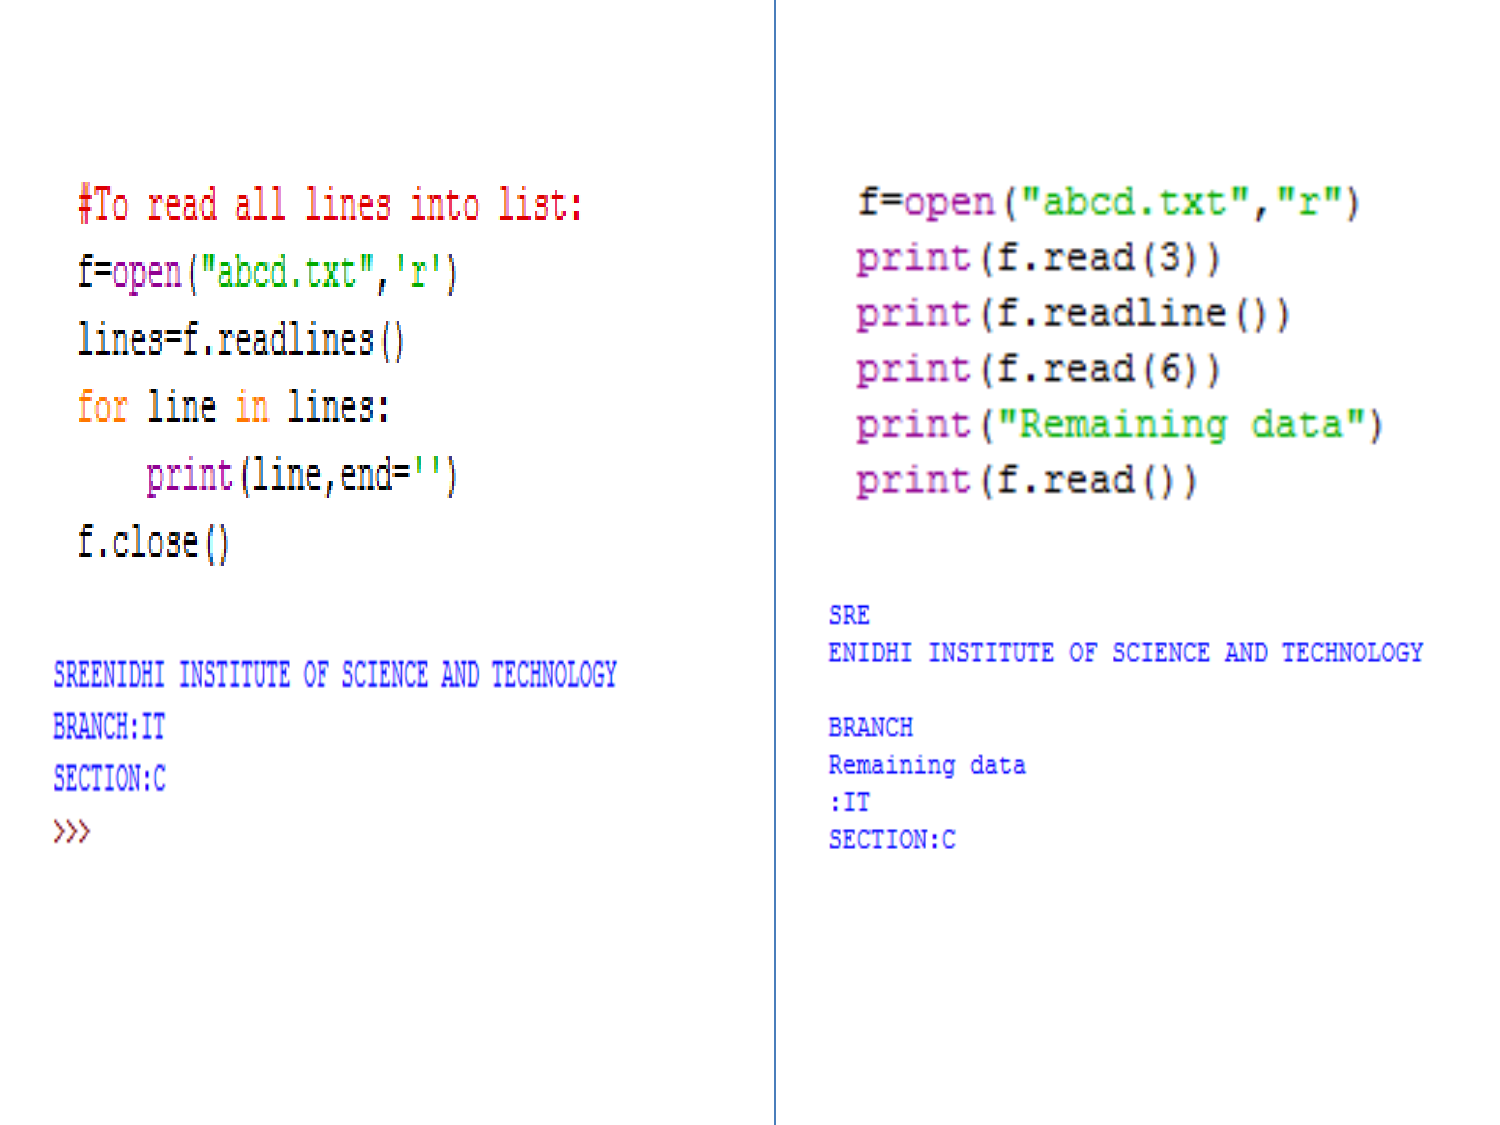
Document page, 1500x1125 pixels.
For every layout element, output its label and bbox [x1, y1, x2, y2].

list [74, 174, 588, 601]
picture [824, 599, 1438, 863]
picture [849, 174, 1401, 526]
picture [49, 649, 626, 851]
